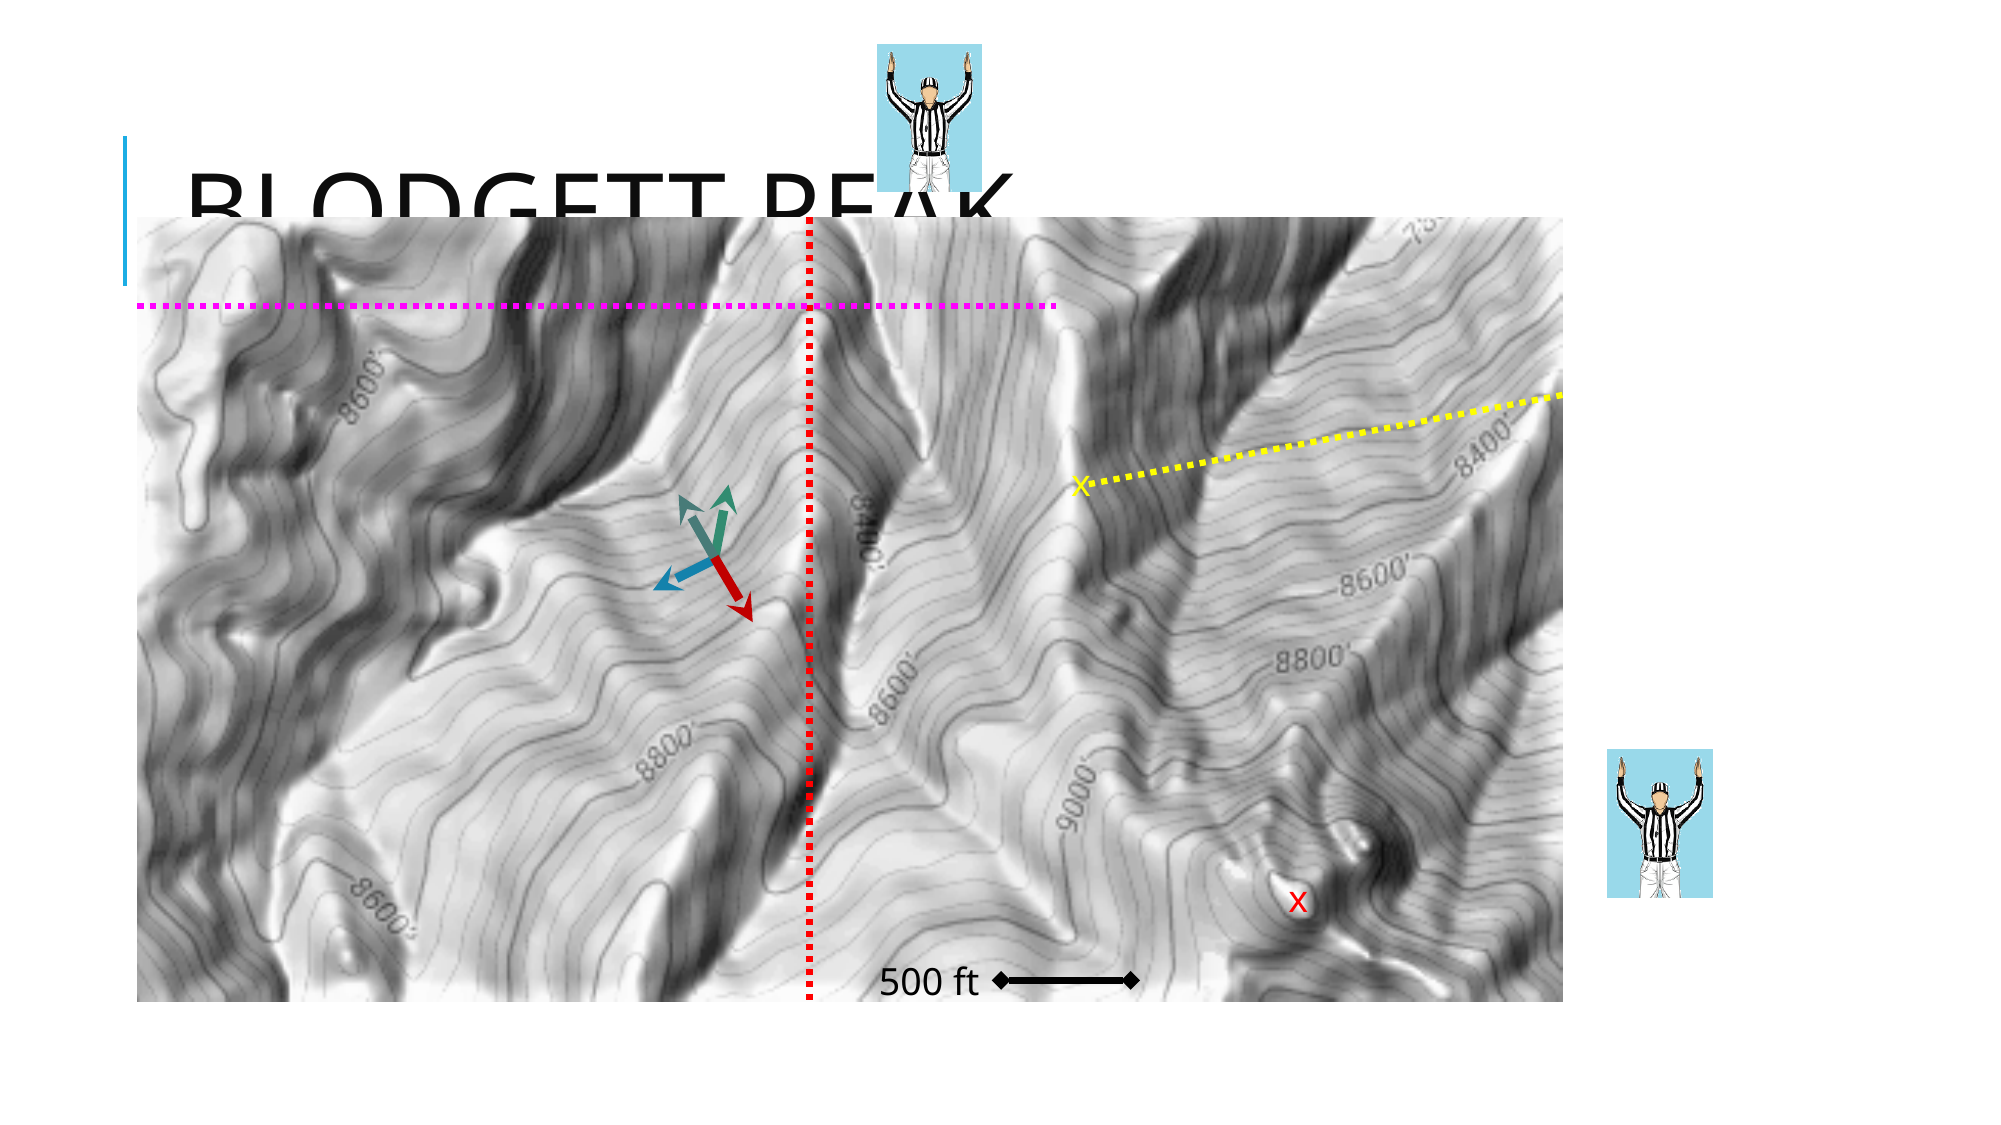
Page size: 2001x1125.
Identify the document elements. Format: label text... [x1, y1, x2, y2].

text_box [652, 484, 753, 623]
picture [137, 307, 809, 1003]
picture [876, 43, 983, 192]
title Blodgett Peak [168, 96, 1763, 342]
picture [1607, 749, 1713, 898]
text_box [1081, 394, 1563, 486]
picture [137, 217, 809, 305]
picture [810, 217, 1563, 1003]
